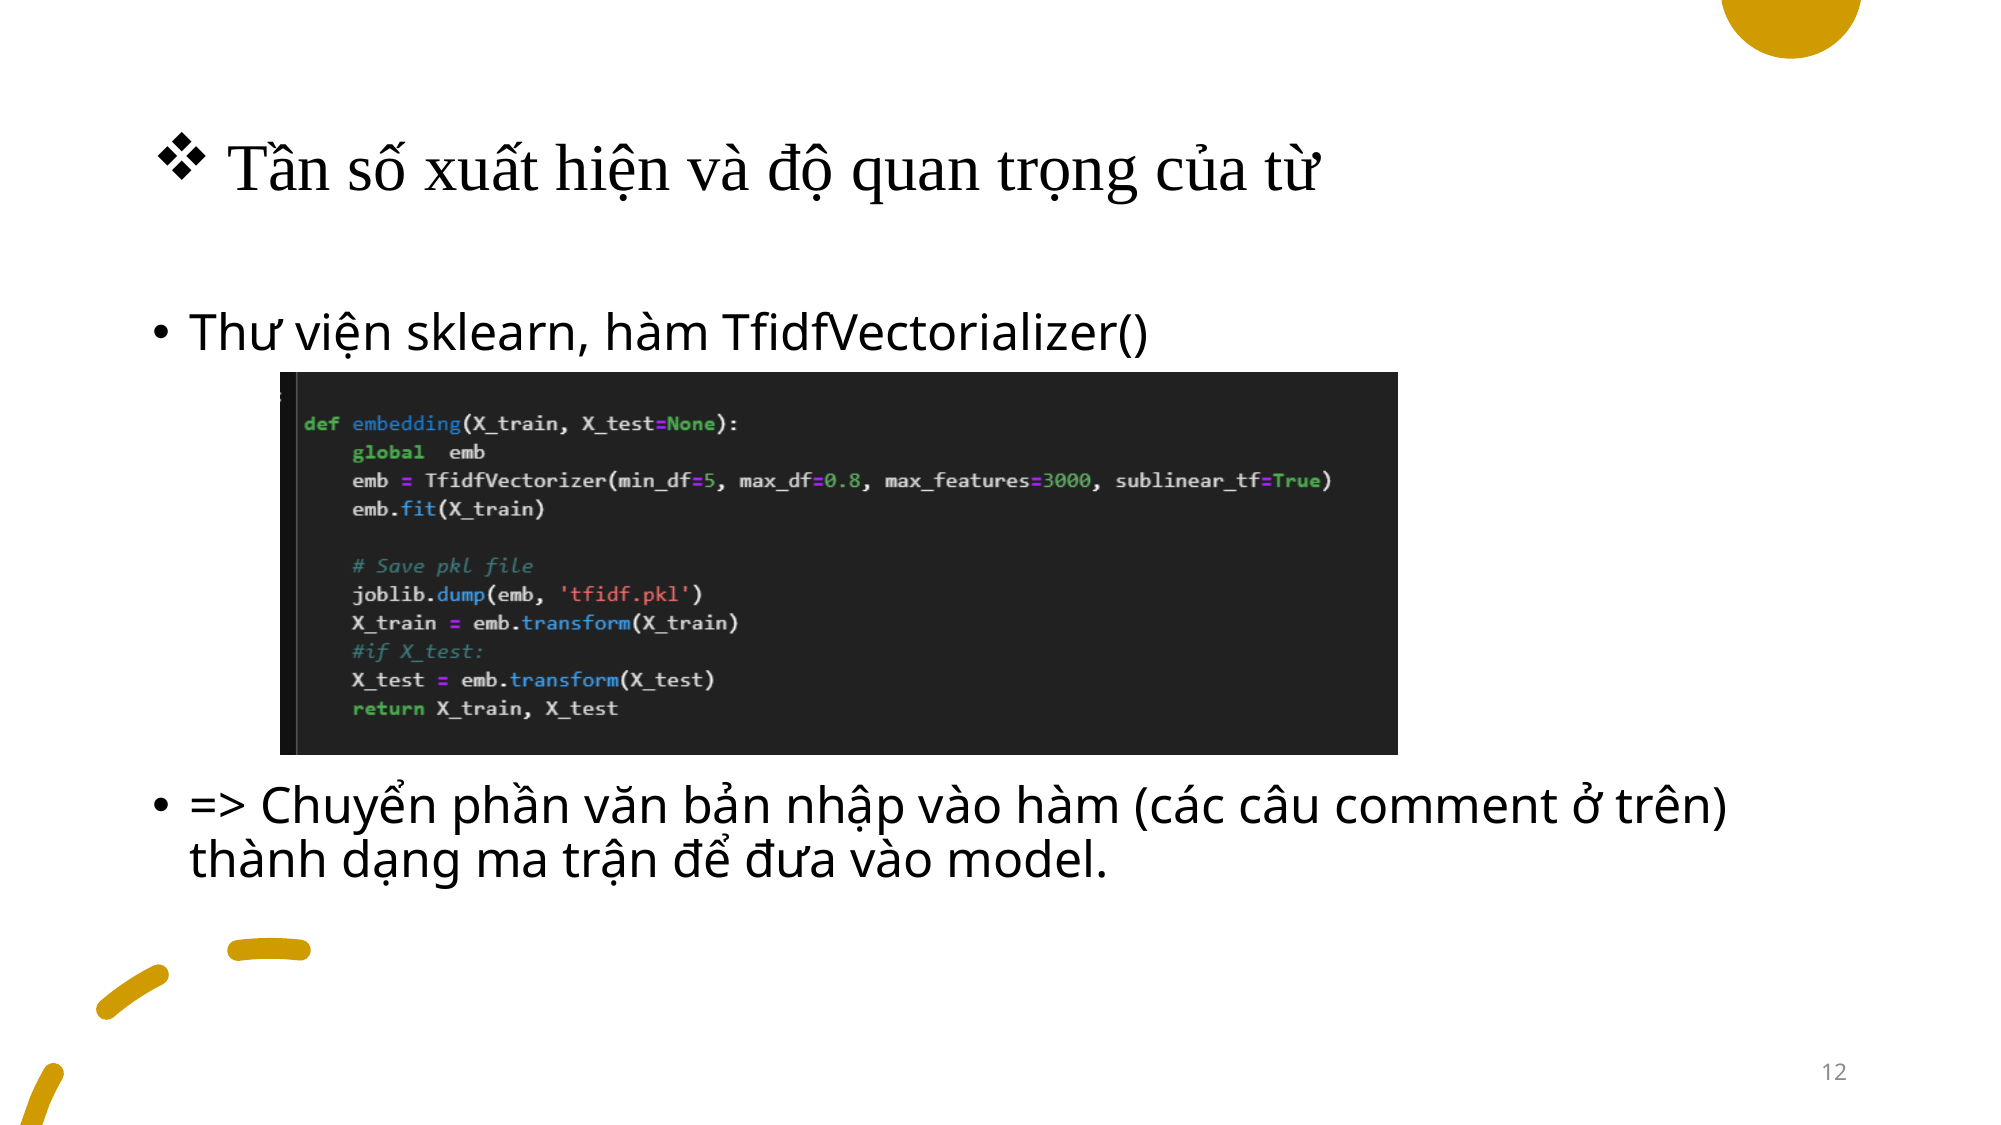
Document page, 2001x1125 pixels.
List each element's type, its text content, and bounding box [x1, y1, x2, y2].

slide_number 12 [1412, 1042, 1863, 1103]
list Thư viện sklearn, hàm TfidfVectorializer() => Chuyển phần văn bản nhập vào hàm (các câu comment ở trên) thành dạng ma trận để đưa vào model. [137, 299, 1863, 933]
title Tần số xuất hiện và độ quan trọng của từ [137, 59, 1863, 278]
picture [280, 372, 1398, 755]
